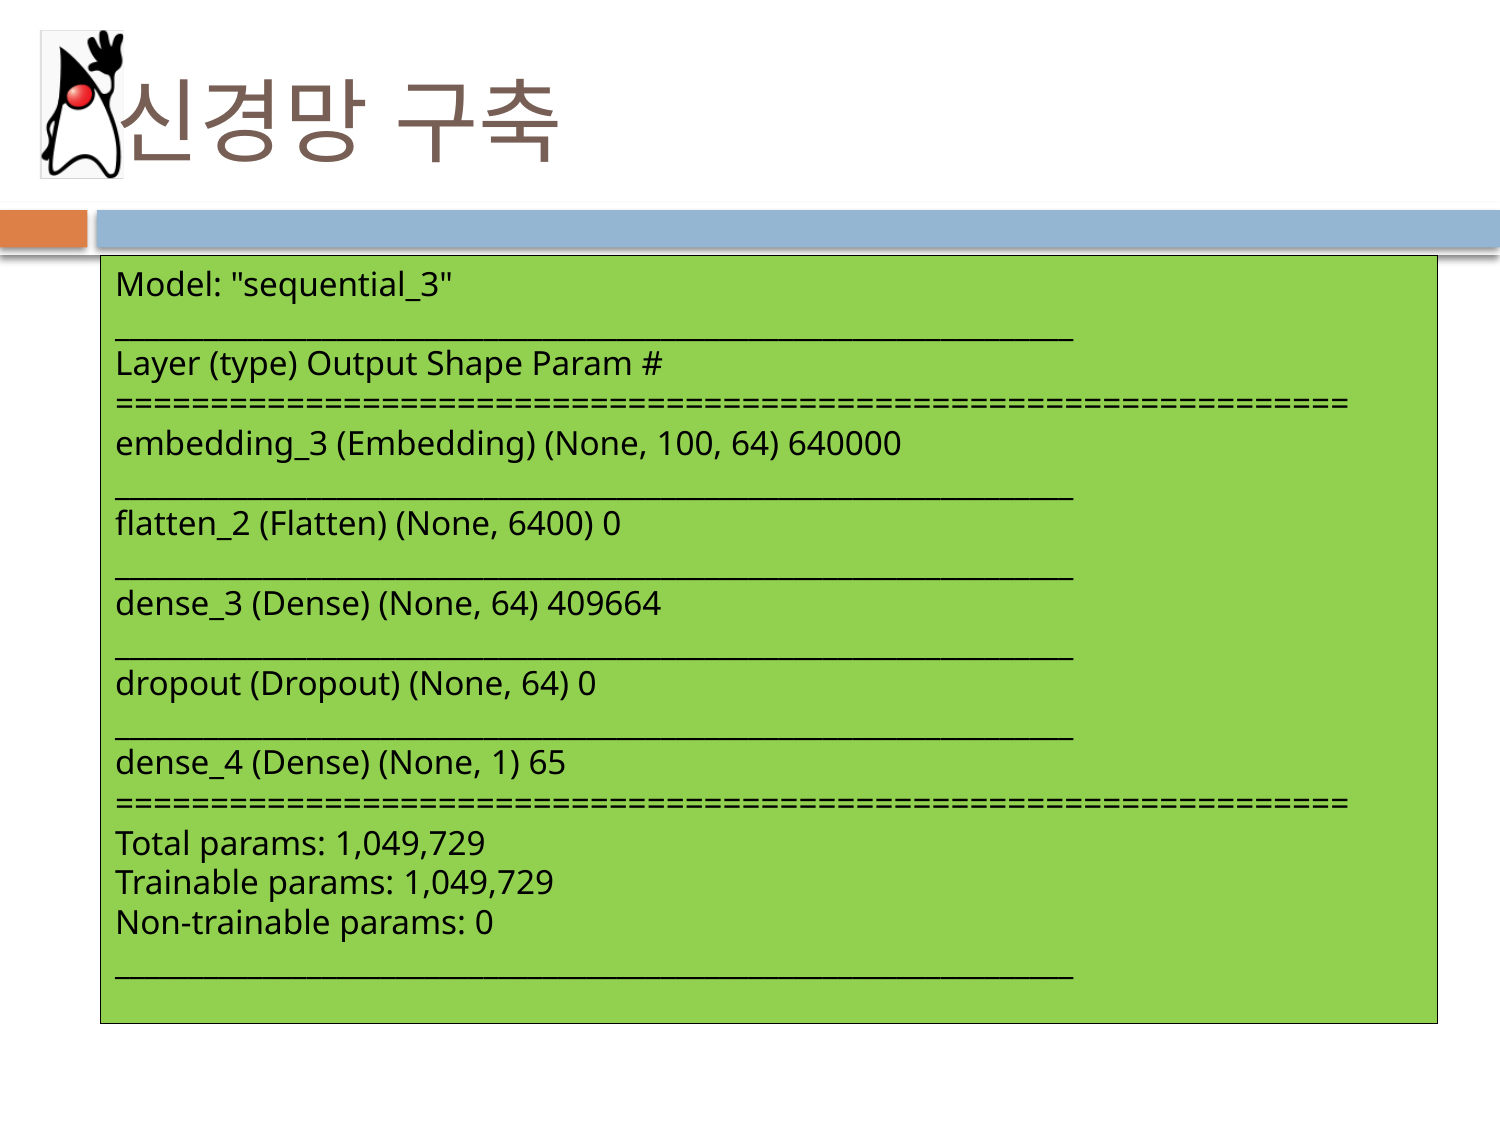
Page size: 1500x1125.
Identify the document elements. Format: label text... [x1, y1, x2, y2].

text_box Model: "sequential_3" _________________________________________________________________ Layer (type) Output Shape Param # ================================================================= embedding_3 (Embedding) (None, 100, 64) 640000 _________________________________________________________________ flatten_2 (Flatten) (None, 6400) 0 _________________________________________________________________ dense_3 (Dense) (None, 64) 409664 _________________________________________________________________ dropout (Dropout) (None, 64) 0 _________________________________________________________________ dense_4 (Dense) (None, 1) 65 ================================================================= Total params: 1,049,729 Trainable params: 1,049,729 Non-trainable params: 0 _________________________________________________________________ [100, 255, 1438, 1024]
title 신경망 구축 [100, 37, 1438, 200]
picture [39, 30, 124, 179]
